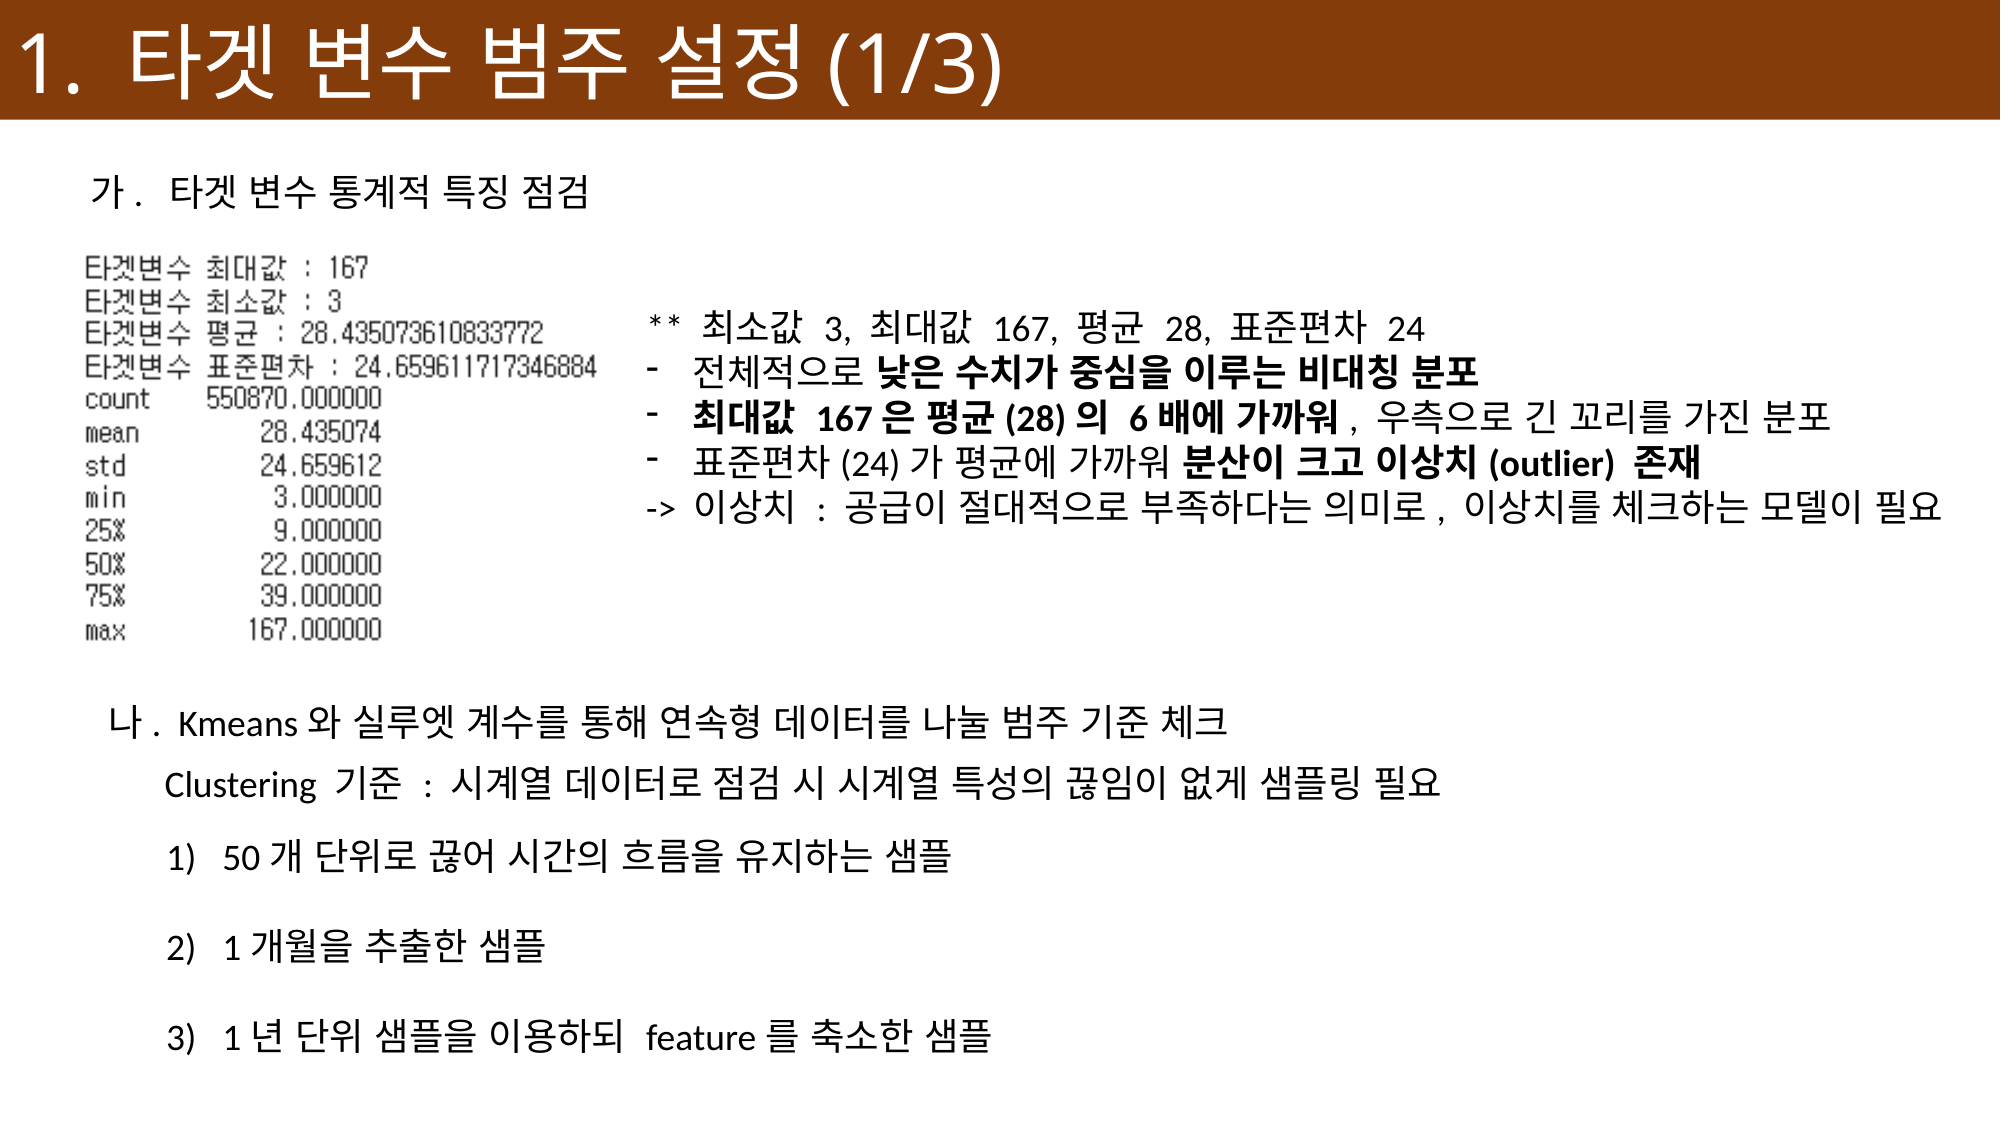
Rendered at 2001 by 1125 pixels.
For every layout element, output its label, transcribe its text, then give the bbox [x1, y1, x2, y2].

text_box 가. 타겟 변수 통계적 특징 점검 [75, 162, 606, 222]
text_box Clustering 기준 : 시계열 데이터로 점검 시 시계열 특성의 끊임이 없게 샘플링 필요 [149, 752, 1457, 813]
text_box 1. 타겟 변수 범주 설정(1/3) [0, 0, 2000, 121]
picture [78, 252, 606, 643]
text_box ** 최소값 3, 최대값 167, 평균 28, 표준편차 24 전체적으로 낮은 수치가 중심을 이루는 비대칭 분포 최대값 167은 평균(28)의 6배에 가까워, 우측으로 긴 꼬리를 가진 분포 표준편차(24)가 평균에 가까워 분산이 크고 이상치(outlier) 존재 -> 이상치 : 공급이 절대적으로 부족하다는 의미로, 이상치를 체크하는 모델이 필요 [631, 296, 1959, 537]
text_box 나. Kmeans와 실루엣 계수를 통해 연속형 데이터를 나눌 범주 기준 체크 [93, 691, 1245, 752]
text_box 50개 단위로 끊어 시간의 흐름을 유지하는 샘플 1개월을 추출한 샘플 1년 단위 샘플을 이용하되 feature를 축소한 샘플 [151, 825, 1009, 1066]
